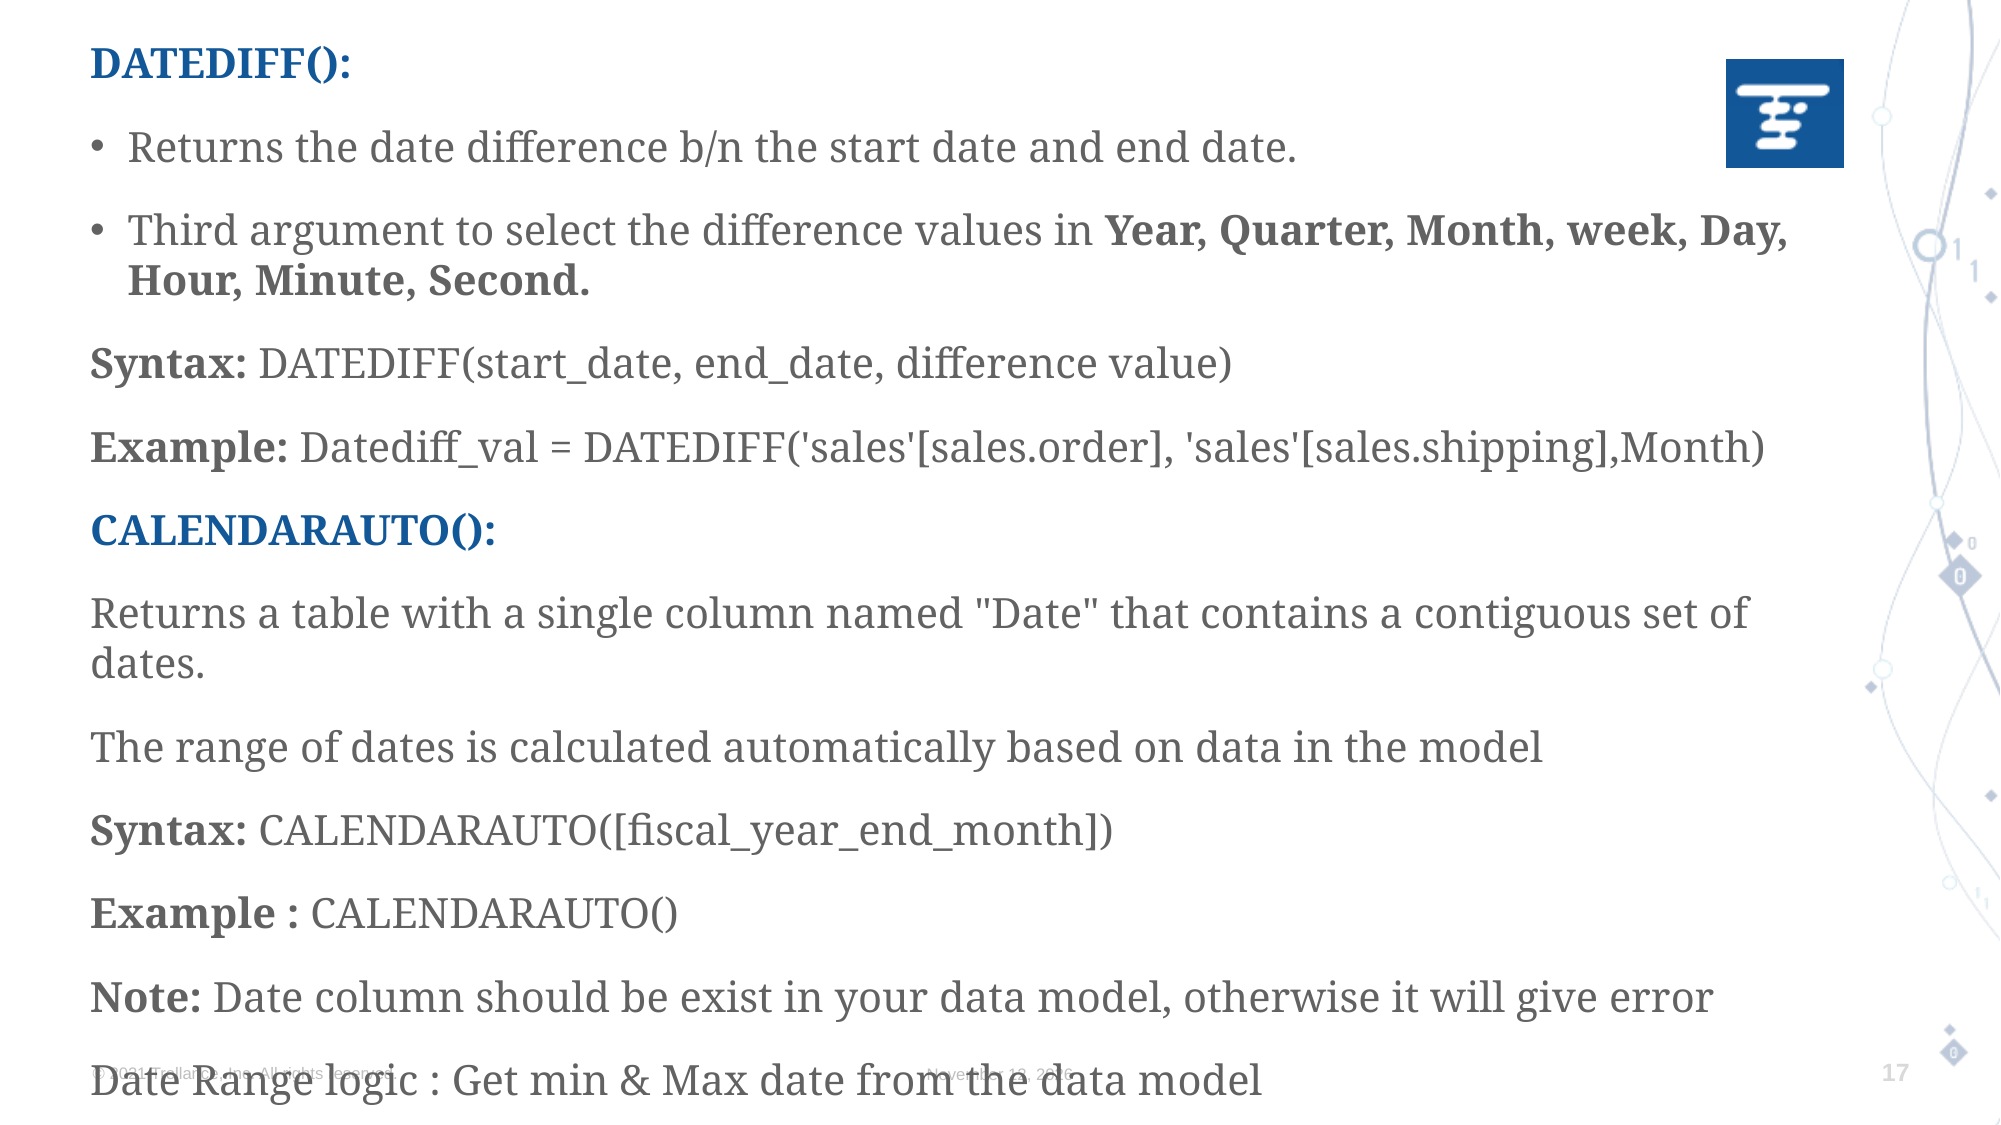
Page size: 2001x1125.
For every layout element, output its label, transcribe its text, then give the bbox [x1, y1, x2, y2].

footer © 2021 Trellance, Inc. All rights reserved. [77, 1042, 753, 1103]
list DATEDIFF(): Returns the date difference b/n the start date and end date. Third argument to select the difference values in Year, Quarter, Month, week, Day, Hour, Minute, Second. Syntax: DATEDIFF(start_date, end_date, difference value) Example: Datediff_val = DATEDIFF('sales'[sales.order], 'sales'[sales.shipping],Month) CALENDARAUTO(): Returns a table with a single column named "Date" that contains a contiguous set of dates. The range of dates is calculated automatically based on data in the model Syntax: CALENDARAUTO([fiscal_year_end_month]) Example : CALENDARAUTO() Note: Date column should be exist in your data model, otherwise it will give error Date Range logic : Get min & Max date from the data model [90, 37, 1872, 1089]
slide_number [781, 1089, 1219, 1105]
slide_number 17 [1843, 1049, 1925, 1103]
picture [1726, 59, 1844, 168]
